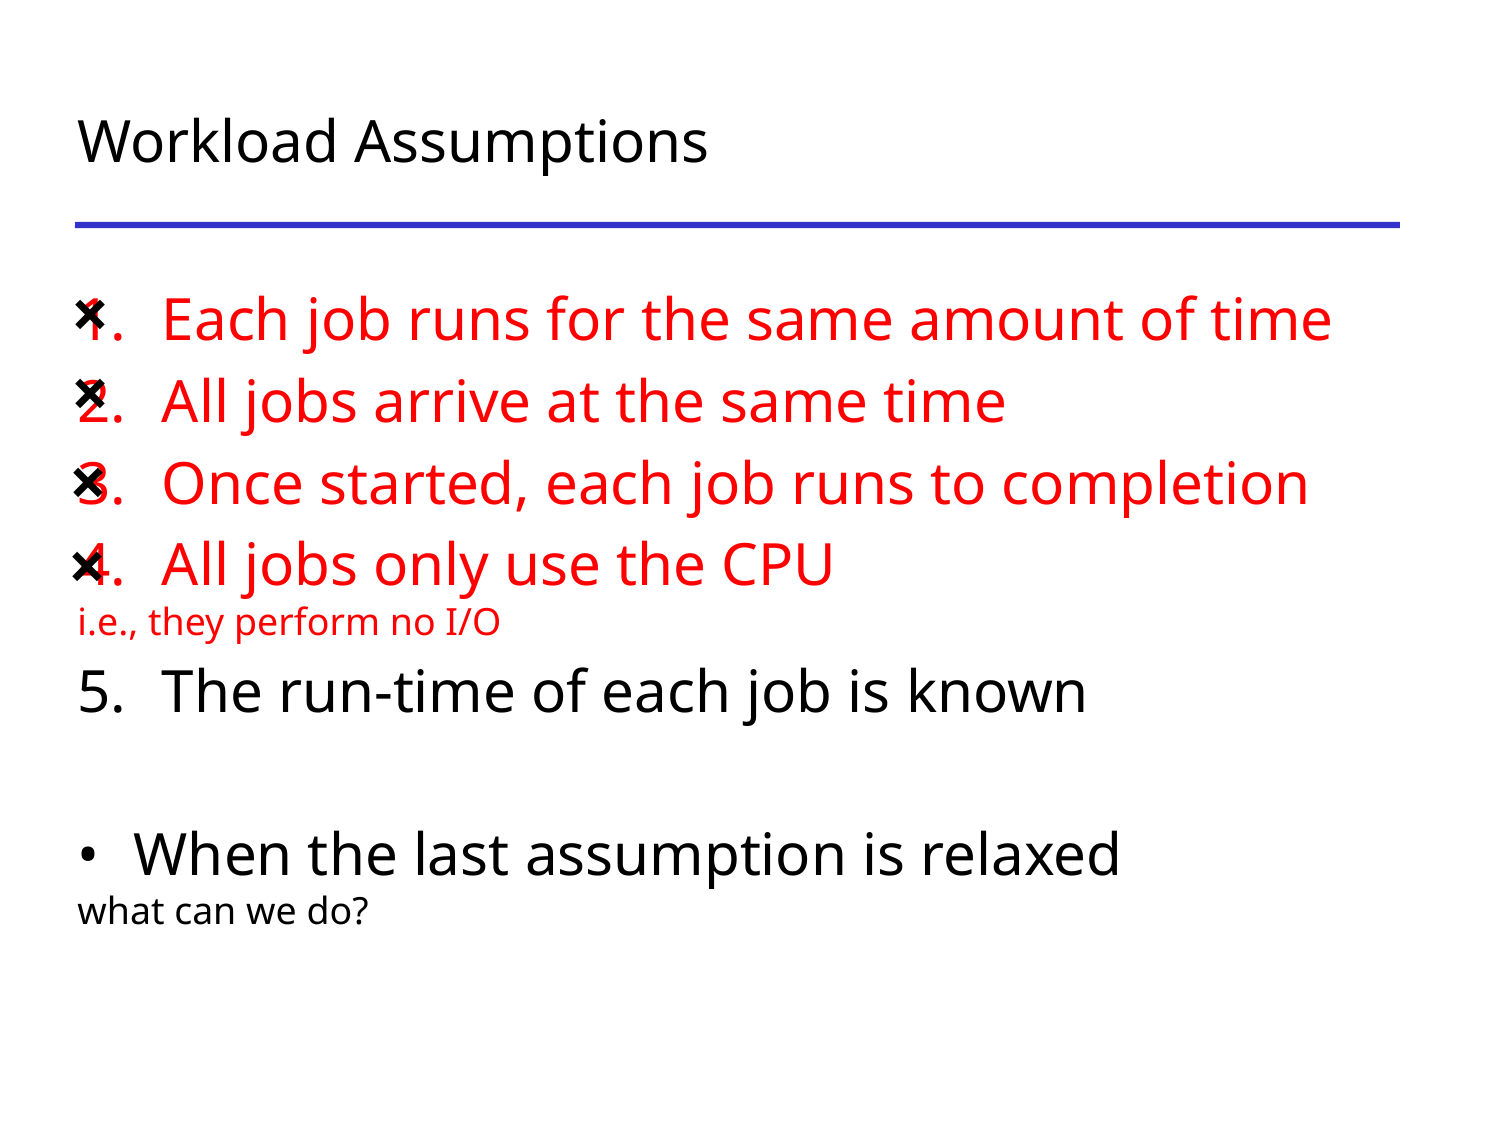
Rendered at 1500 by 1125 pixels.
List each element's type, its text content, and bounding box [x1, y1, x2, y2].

text_box × [57, 342, 126, 438]
text_box × [53, 516, 122, 612]
text_box × [54, 431, 123, 527]
text_box × [57, 263, 126, 342]
title Workload Assumptions [62, 75, 1450, 213]
list Each job runs for the same amount of time All jobs arrive at the same time Once started, each job runs to completion All jobs only use the CPU i.e., they perform no I/O The run-time of each job is known When the last assumption is relaxed what can we do? [62, 275, 1463, 1075]
